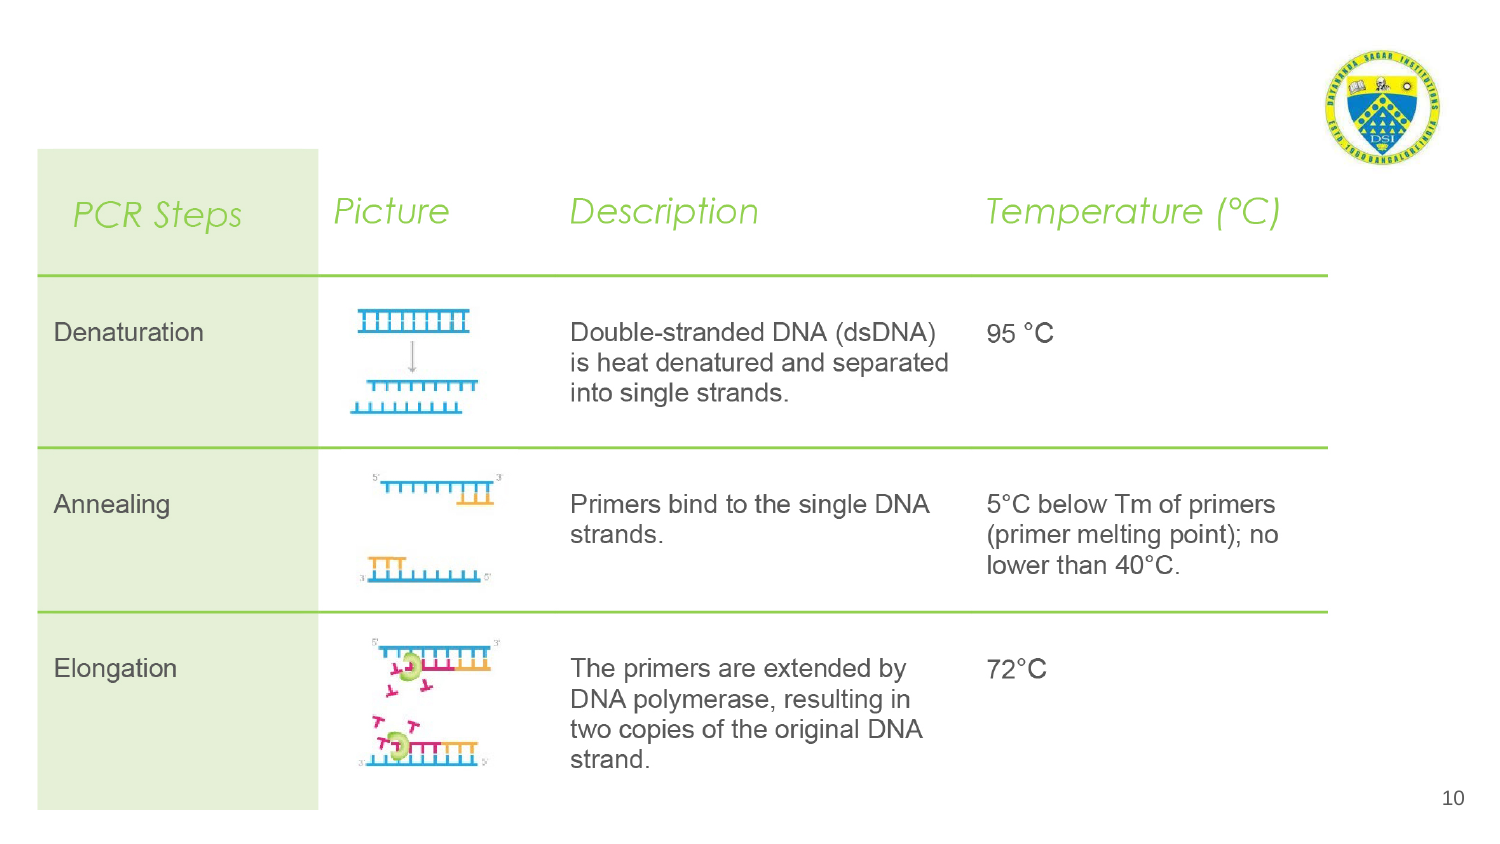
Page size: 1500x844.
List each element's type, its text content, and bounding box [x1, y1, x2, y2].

slide_number 10 [1389, 764, 1480, 830]
picture [37, 40, 1449, 811]
